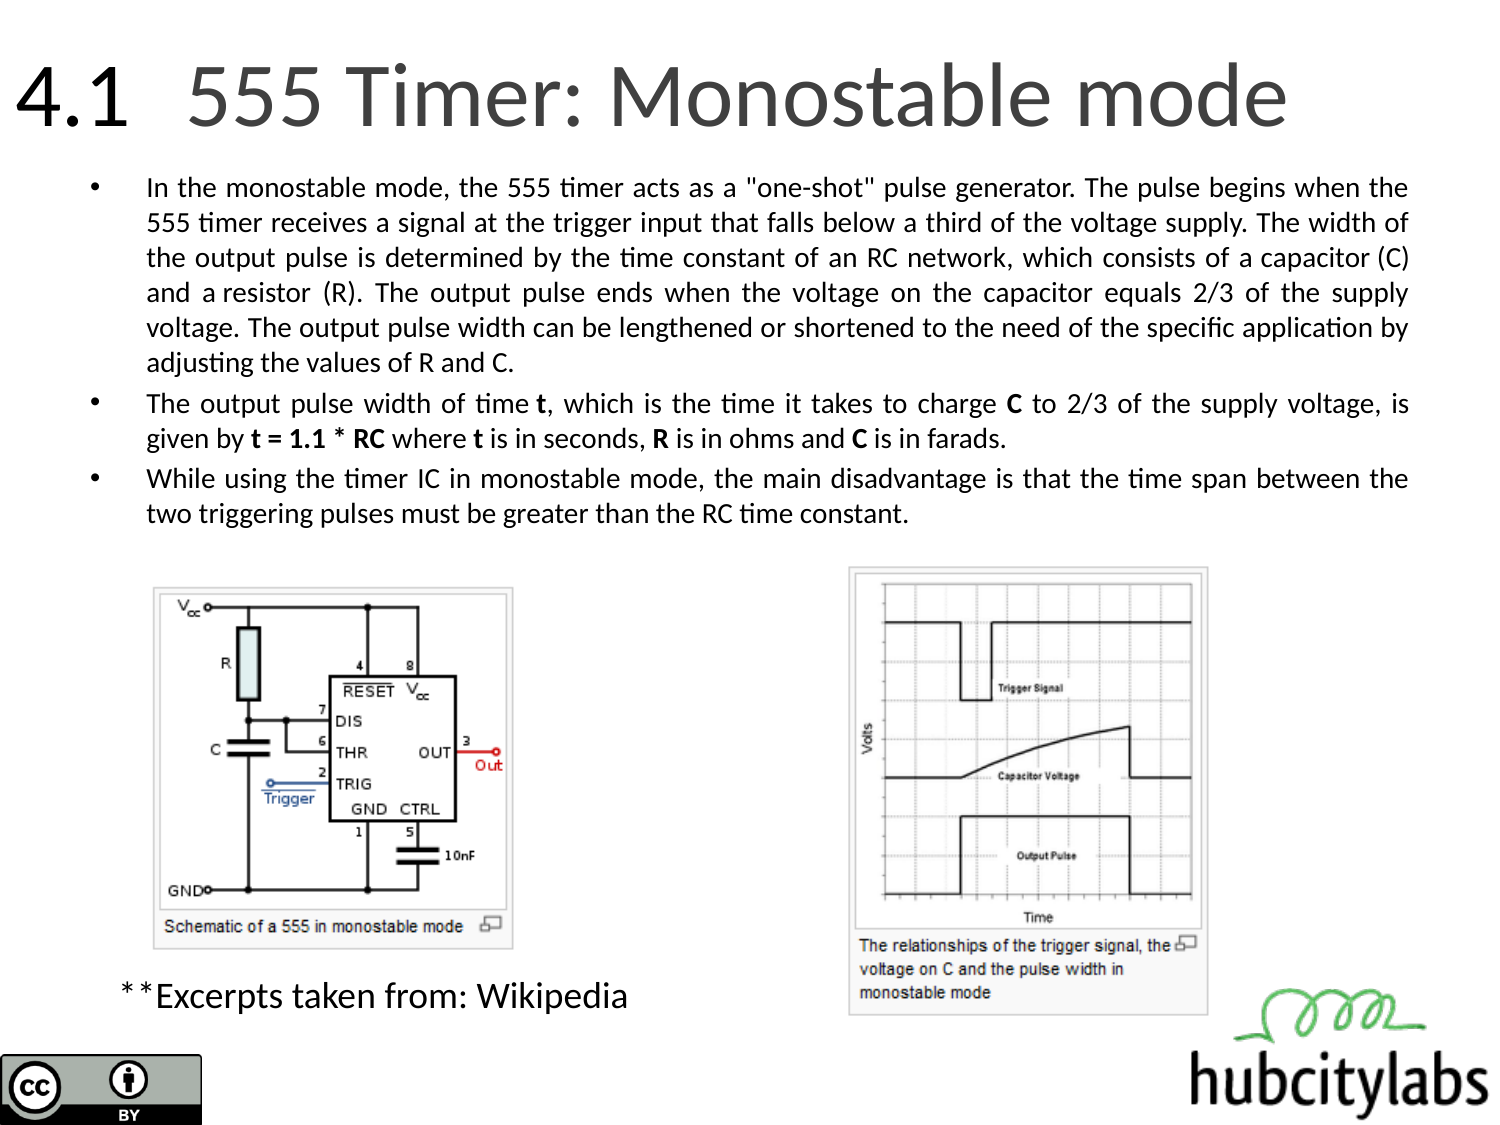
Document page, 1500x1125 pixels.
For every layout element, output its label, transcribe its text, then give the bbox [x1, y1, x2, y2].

text_box **Excerpts taken from: Wikipedia [103, 964, 645, 1024]
picture [0, 1054, 202, 1125]
picture [844, 562, 1491, 1125]
title 4.1 555 Timer: Monostable mode [0, 0, 1500, 183]
picture [147, 581, 520, 953]
list In the monostable mode, the 555 timer acts as a "one-shot" pulse generator. The pulse begins when the 555 timer receives a signal at the trigger input that falls below a third of the voltage supply. The width of the output pulse is determined by the time constant of an RC network, which consists of a capacitor (C) and a resistor (R). The output pulse ends when the voltage on the capacitor equals 2/3 of the supply voltage. The output pulse width can be lengthened or shortened to the need of the specific application by adjusting the values of R and C. The output pulse width of time t, which is the time it takes to charge C to 2/3 of the supply voltage, is given by t = 1.1 * RC where t is in seconds, R is in ohms and C is in farads. While using the timer IC in monostable mode, the main disadvantage is that the time span between the two triggering pulses must be greater than the RC time constant. [75, 160, 1425, 646]
